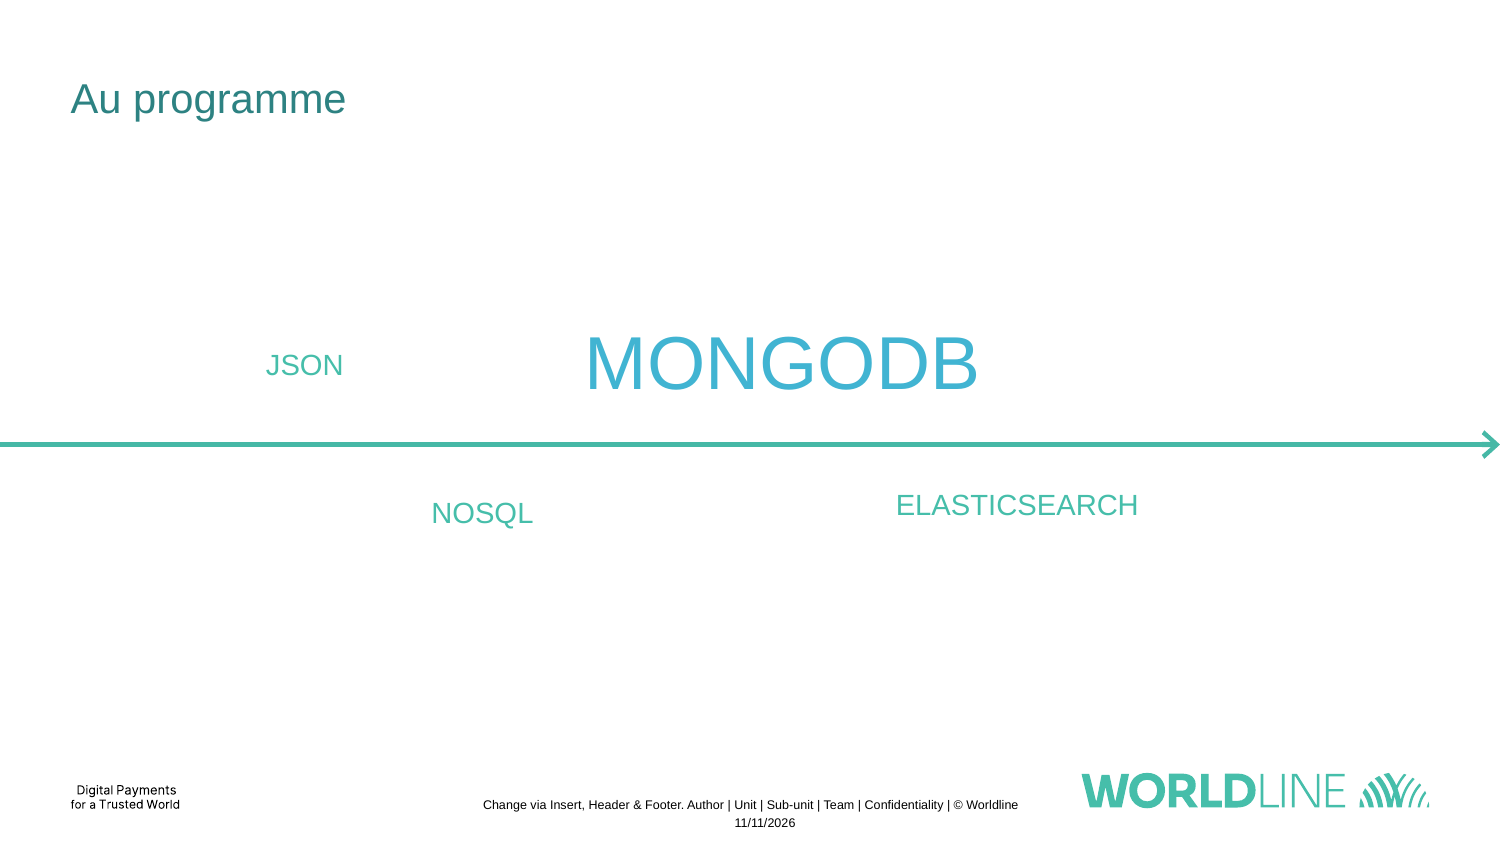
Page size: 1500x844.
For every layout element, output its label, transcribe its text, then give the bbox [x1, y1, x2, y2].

list JSON [157, 345, 453, 433]
footer Change via Insert, Header & Footer. Author | Unit | Sub-unit | Team | Confidentiality | © Worldline [460, 799, 1042, 814]
list ELASTICSEARCH [869, 485, 1166, 573]
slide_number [734, 817, 831, 832]
list MONGODB [576, 314, 989, 402]
title Au programme [70, 74, 1430, 153]
list NOSQL [334, 494, 631, 582]
